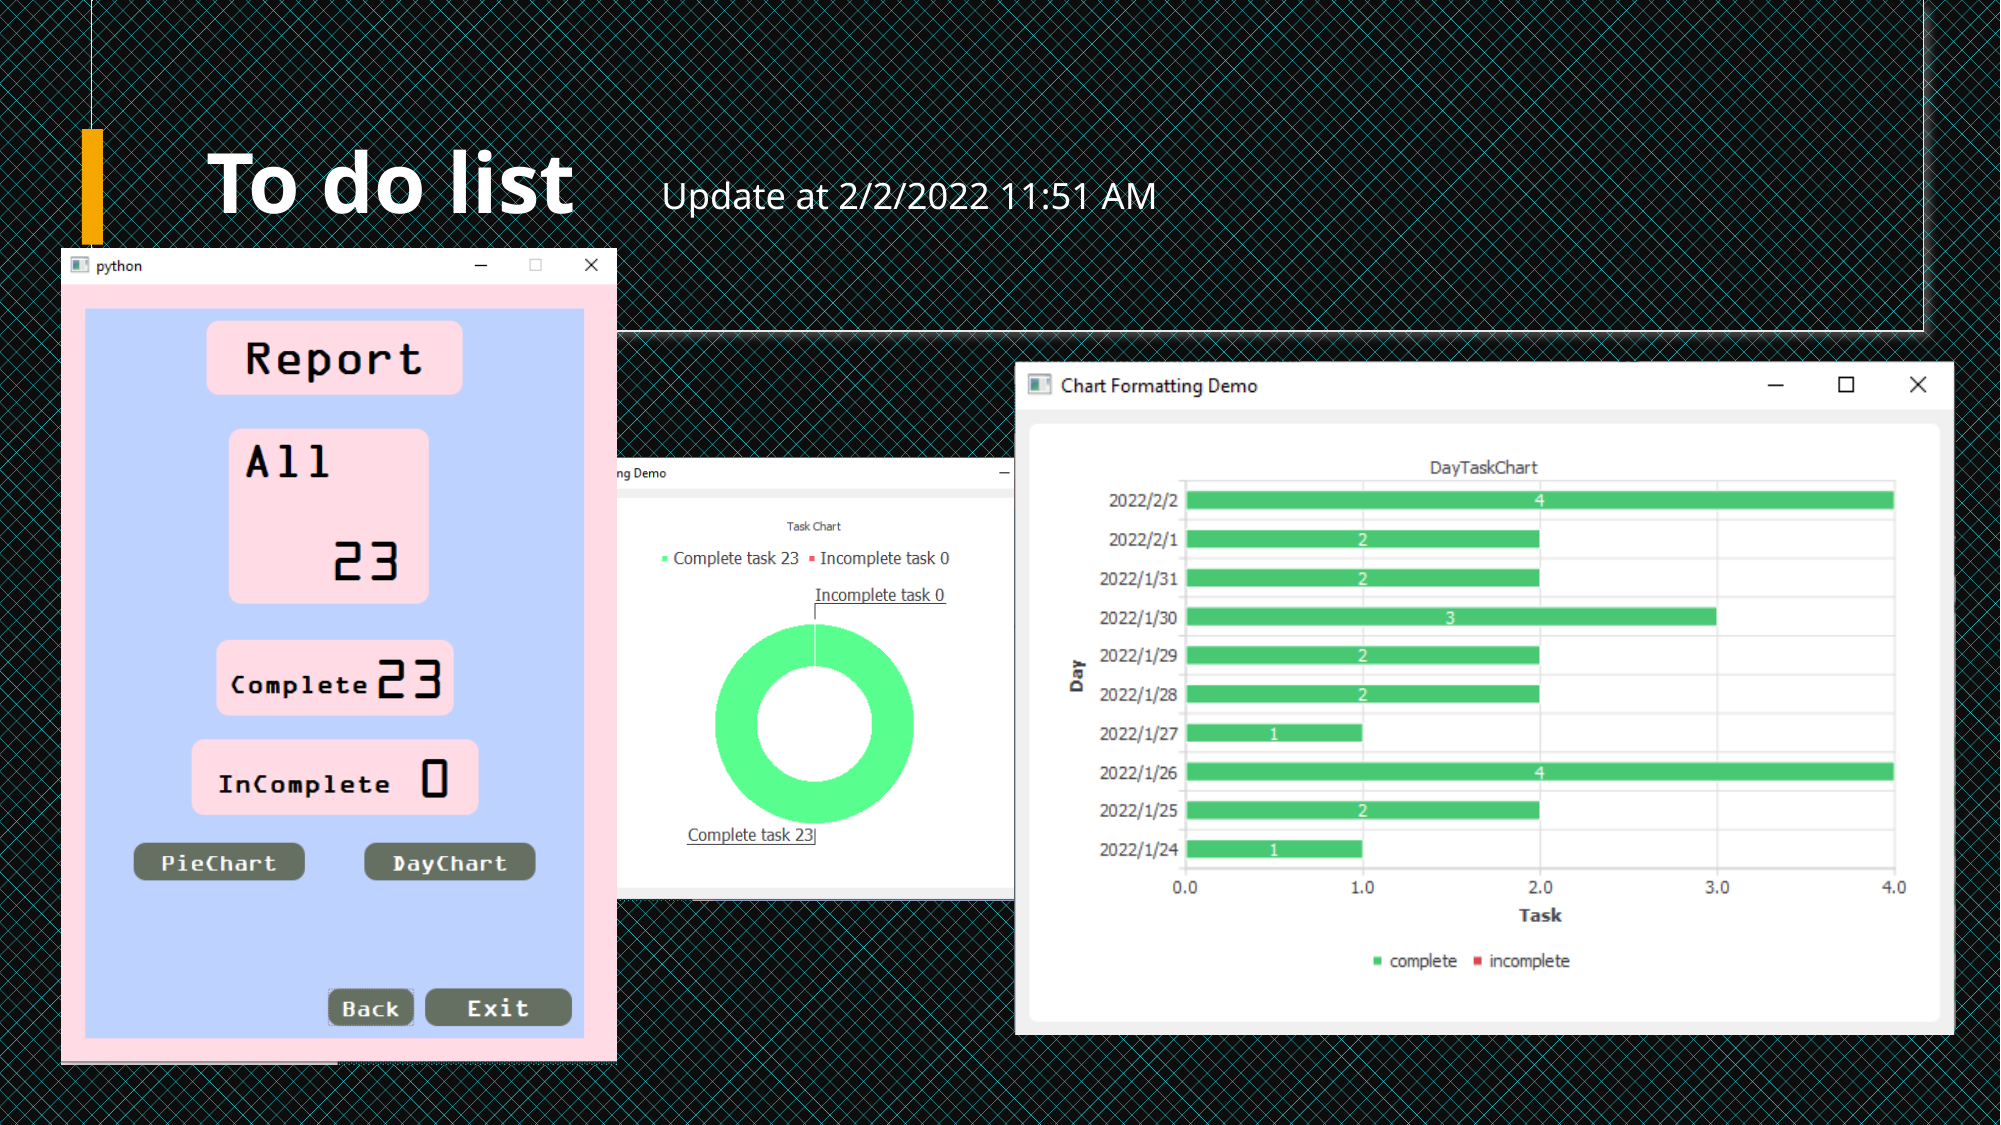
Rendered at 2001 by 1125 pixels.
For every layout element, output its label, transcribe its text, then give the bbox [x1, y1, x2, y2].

text_box Update at 2/2/2022 11:51 AM [646, 168, 1182, 227]
text_box To do list [190, 77, 672, 296]
picture [61, 248, 1956, 1065]
